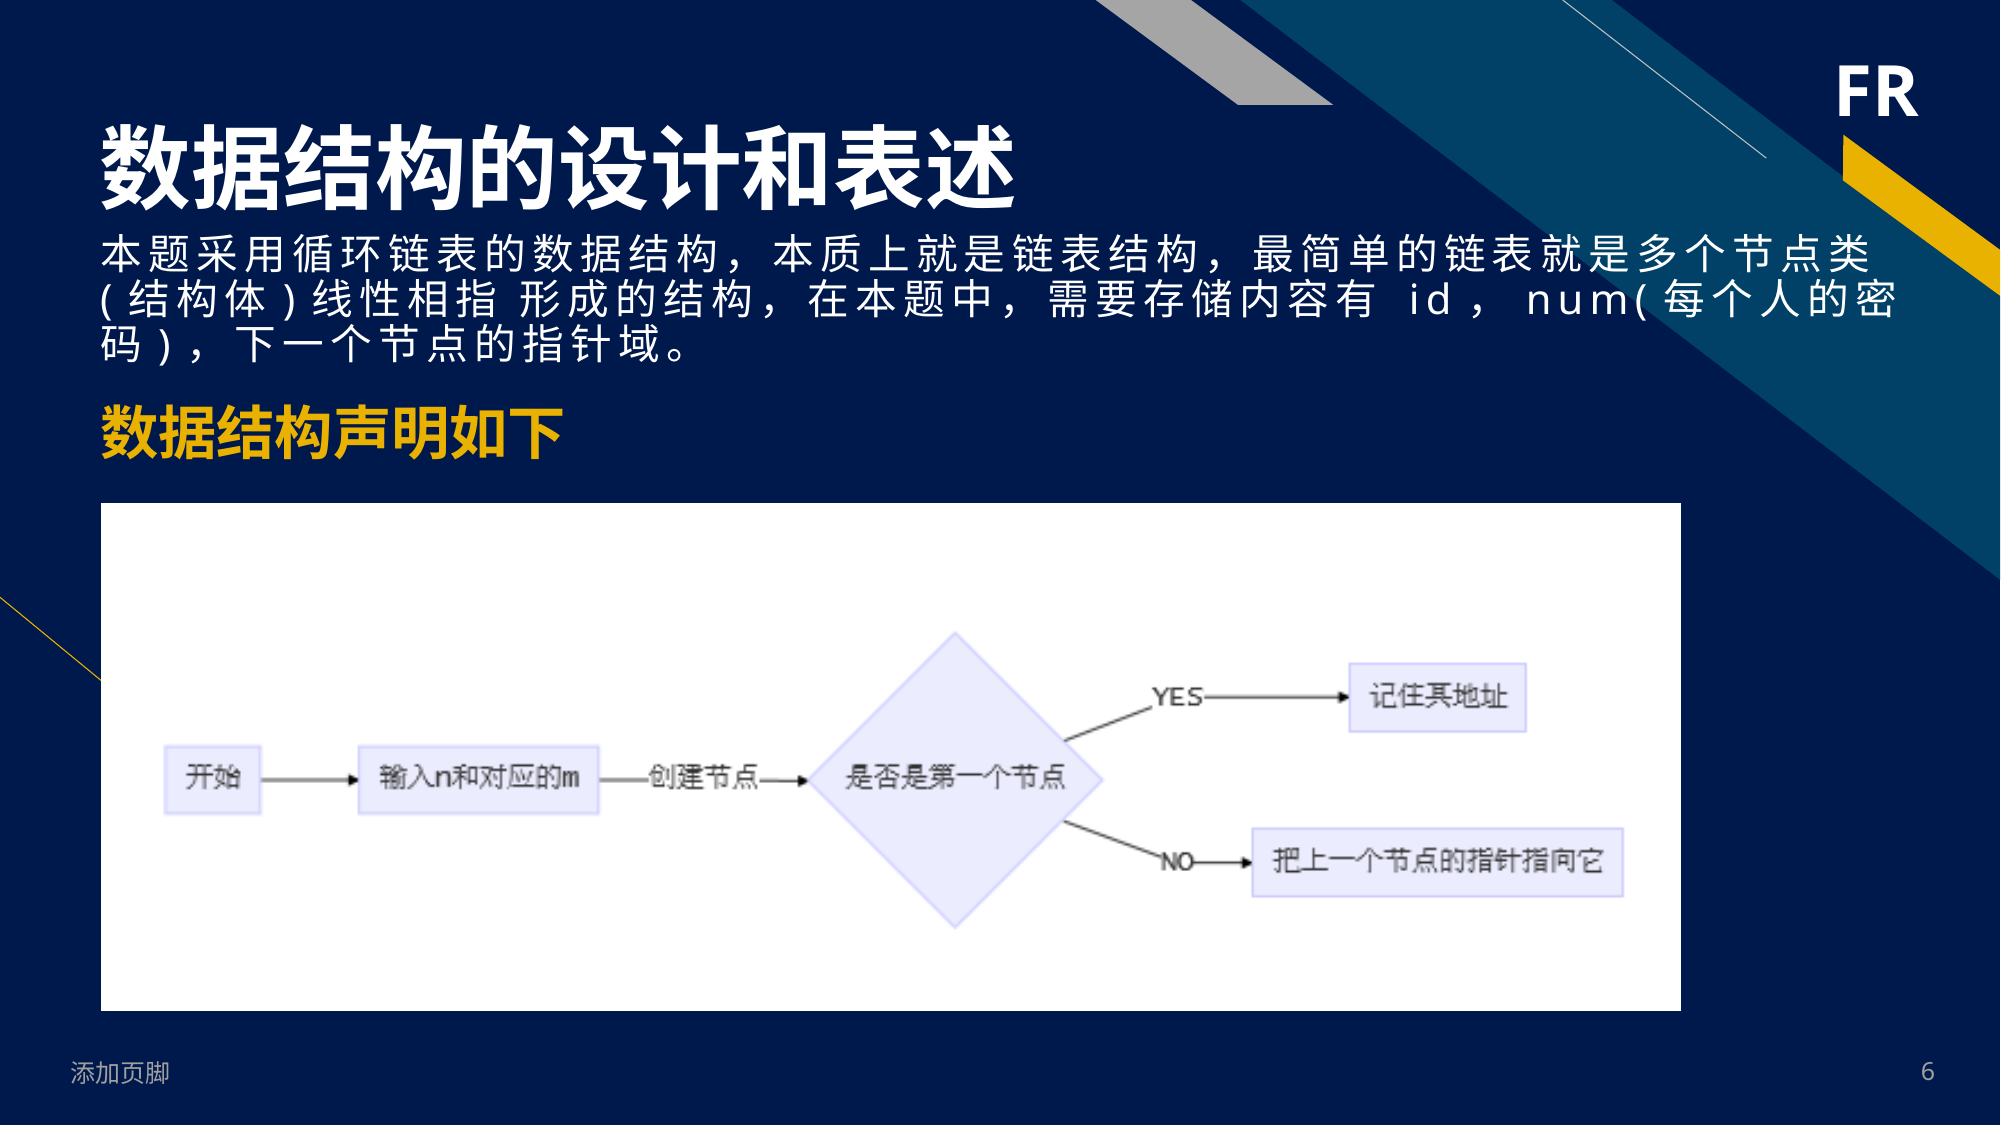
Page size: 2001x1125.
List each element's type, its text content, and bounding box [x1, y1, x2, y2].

title 数据结构的设计和表述 [85, 34, 1453, 223]
list 数据结构声明如下 [85, 345, 984, 474]
footer 添加页脚 [55, 1042, 731, 1103]
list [101, 503, 1681, 1011]
list 本题采用循环链表的数据结构，本质上就是链表结构，最简单的链表就是多个节点类(结构体)线性相指 形成的结构，在本题中，需要存储内容有 id，num(每个人的密码)，下一个节点的指针域。 [85, 225, 1969, 326]
slide_number 6 [1828, 1042, 1950, 1103]
